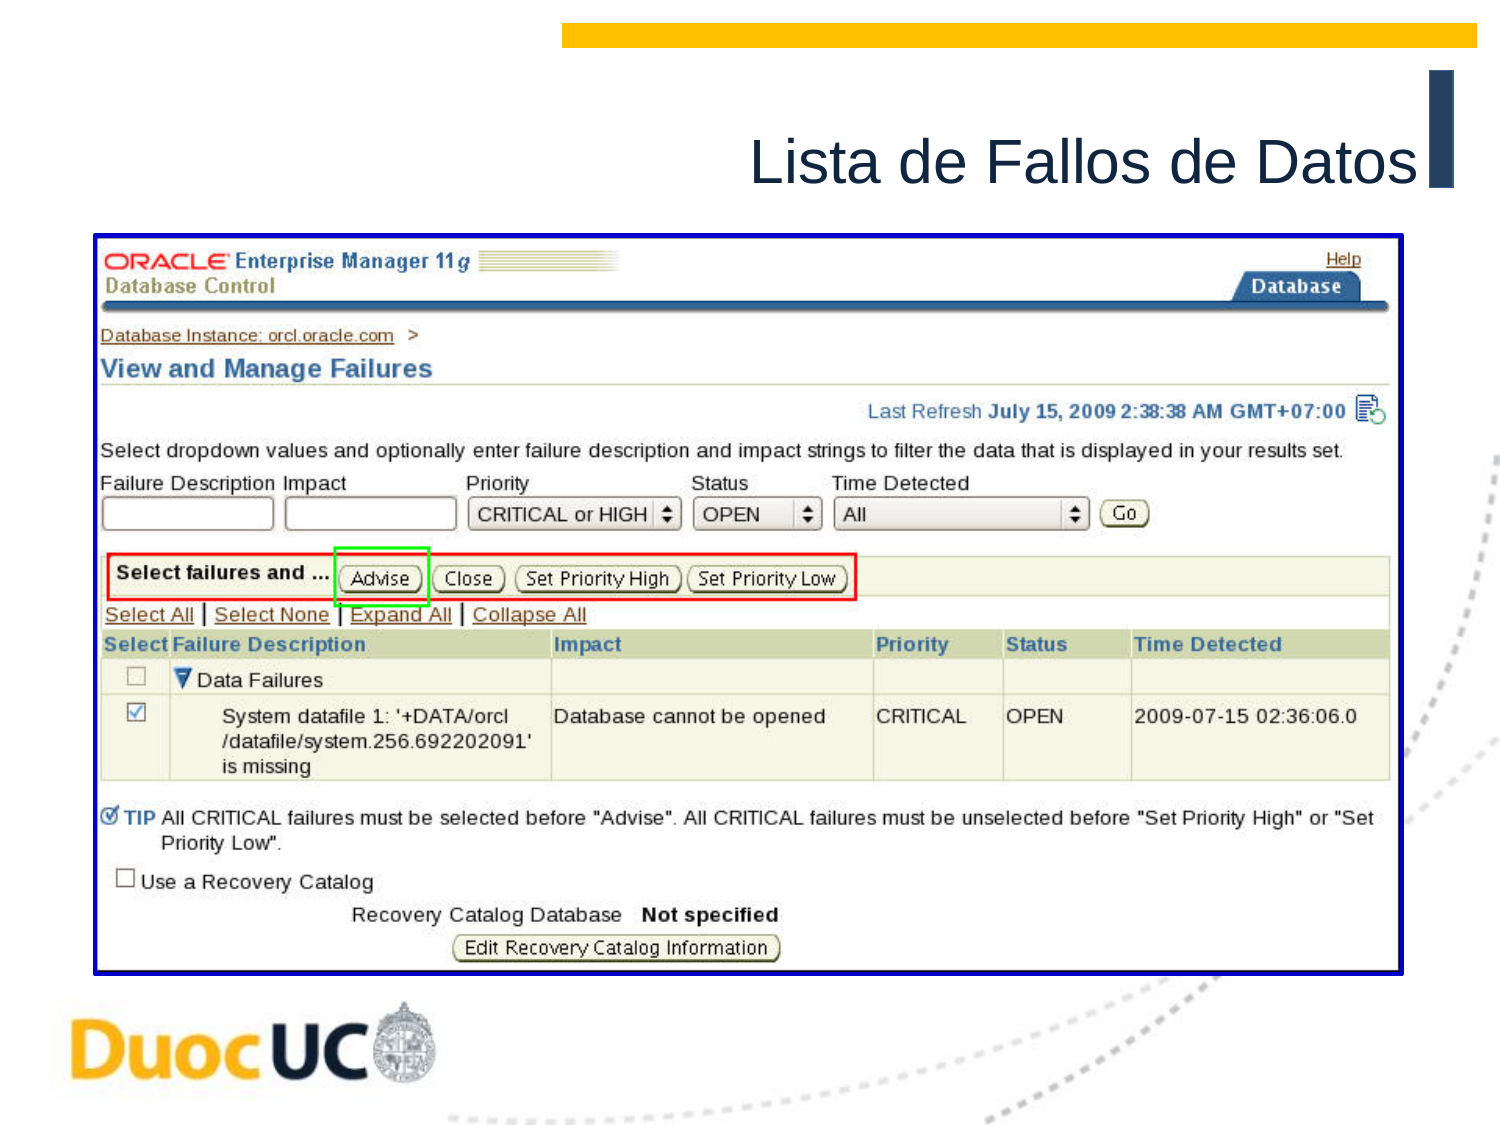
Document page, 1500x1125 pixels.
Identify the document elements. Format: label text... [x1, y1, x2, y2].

title Lista de Fallos de Datos [52, 38, 1436, 280]
picture [0, 0, 1500, 1125]
